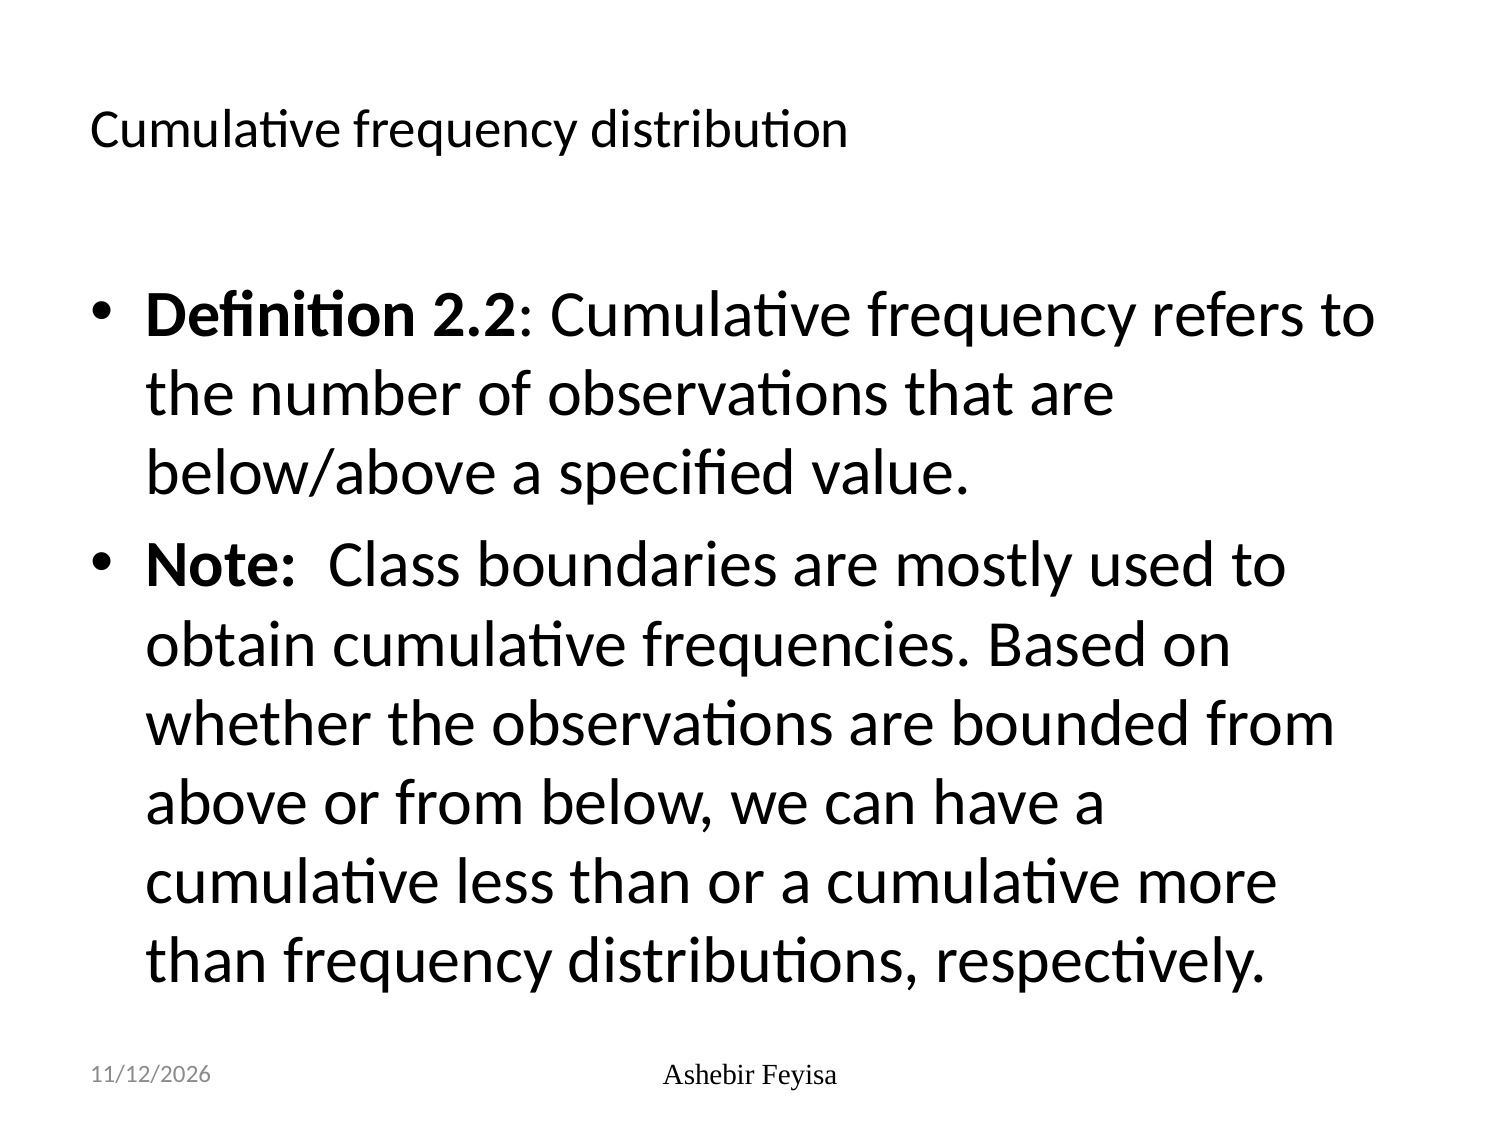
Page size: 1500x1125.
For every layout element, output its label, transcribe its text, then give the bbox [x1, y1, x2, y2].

title Cumulative frequency distribution [75, 45, 1425, 233]
footer Ashebir Feyisa [512, 1042, 988, 1103]
list Definition 2.2: Cumulative frequency refers to the number of observations that are below/above a specified value. Note: Class boundaries are mostly used to obtain cumulative frequencies. Based on whether the observations are bounded from above or from below, we can have a cumulative less than or a cumulative more than frequency distributions, respectively. [75, 262, 1425, 1005]
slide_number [75, 1042, 425, 1103]
